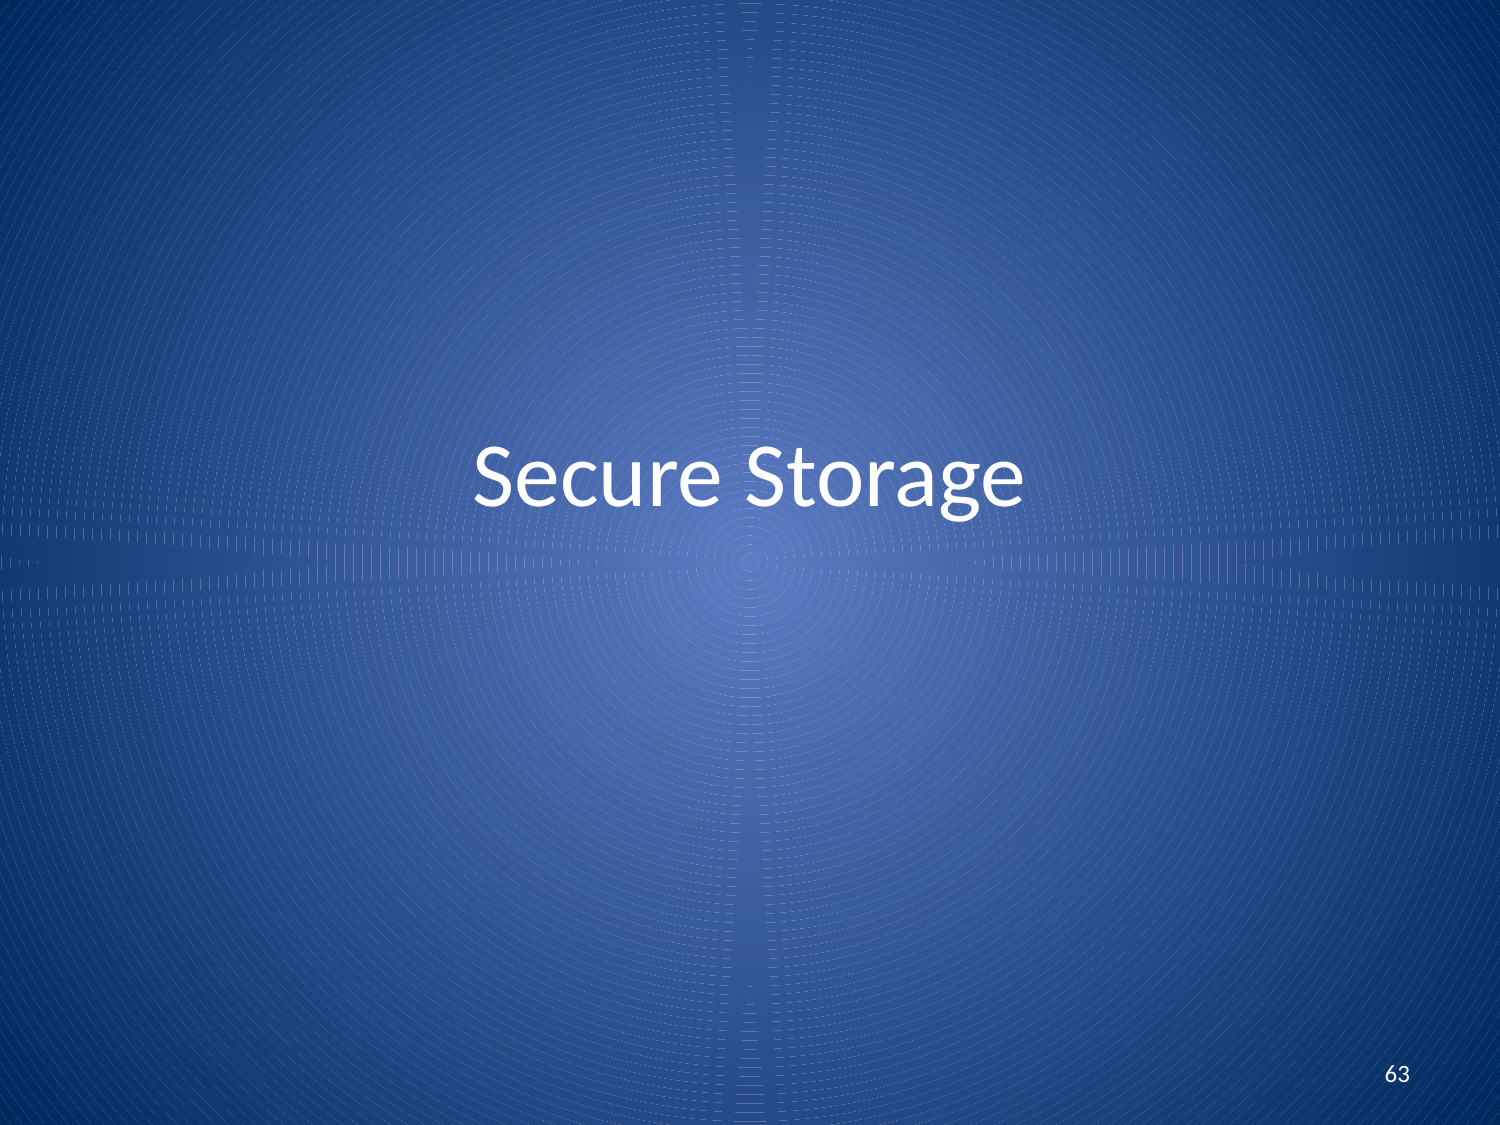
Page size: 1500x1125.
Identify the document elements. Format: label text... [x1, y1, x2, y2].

title Secure Storage [112, 349, 1388, 591]
slide_number 63 [1074, 1042, 1425, 1103]
